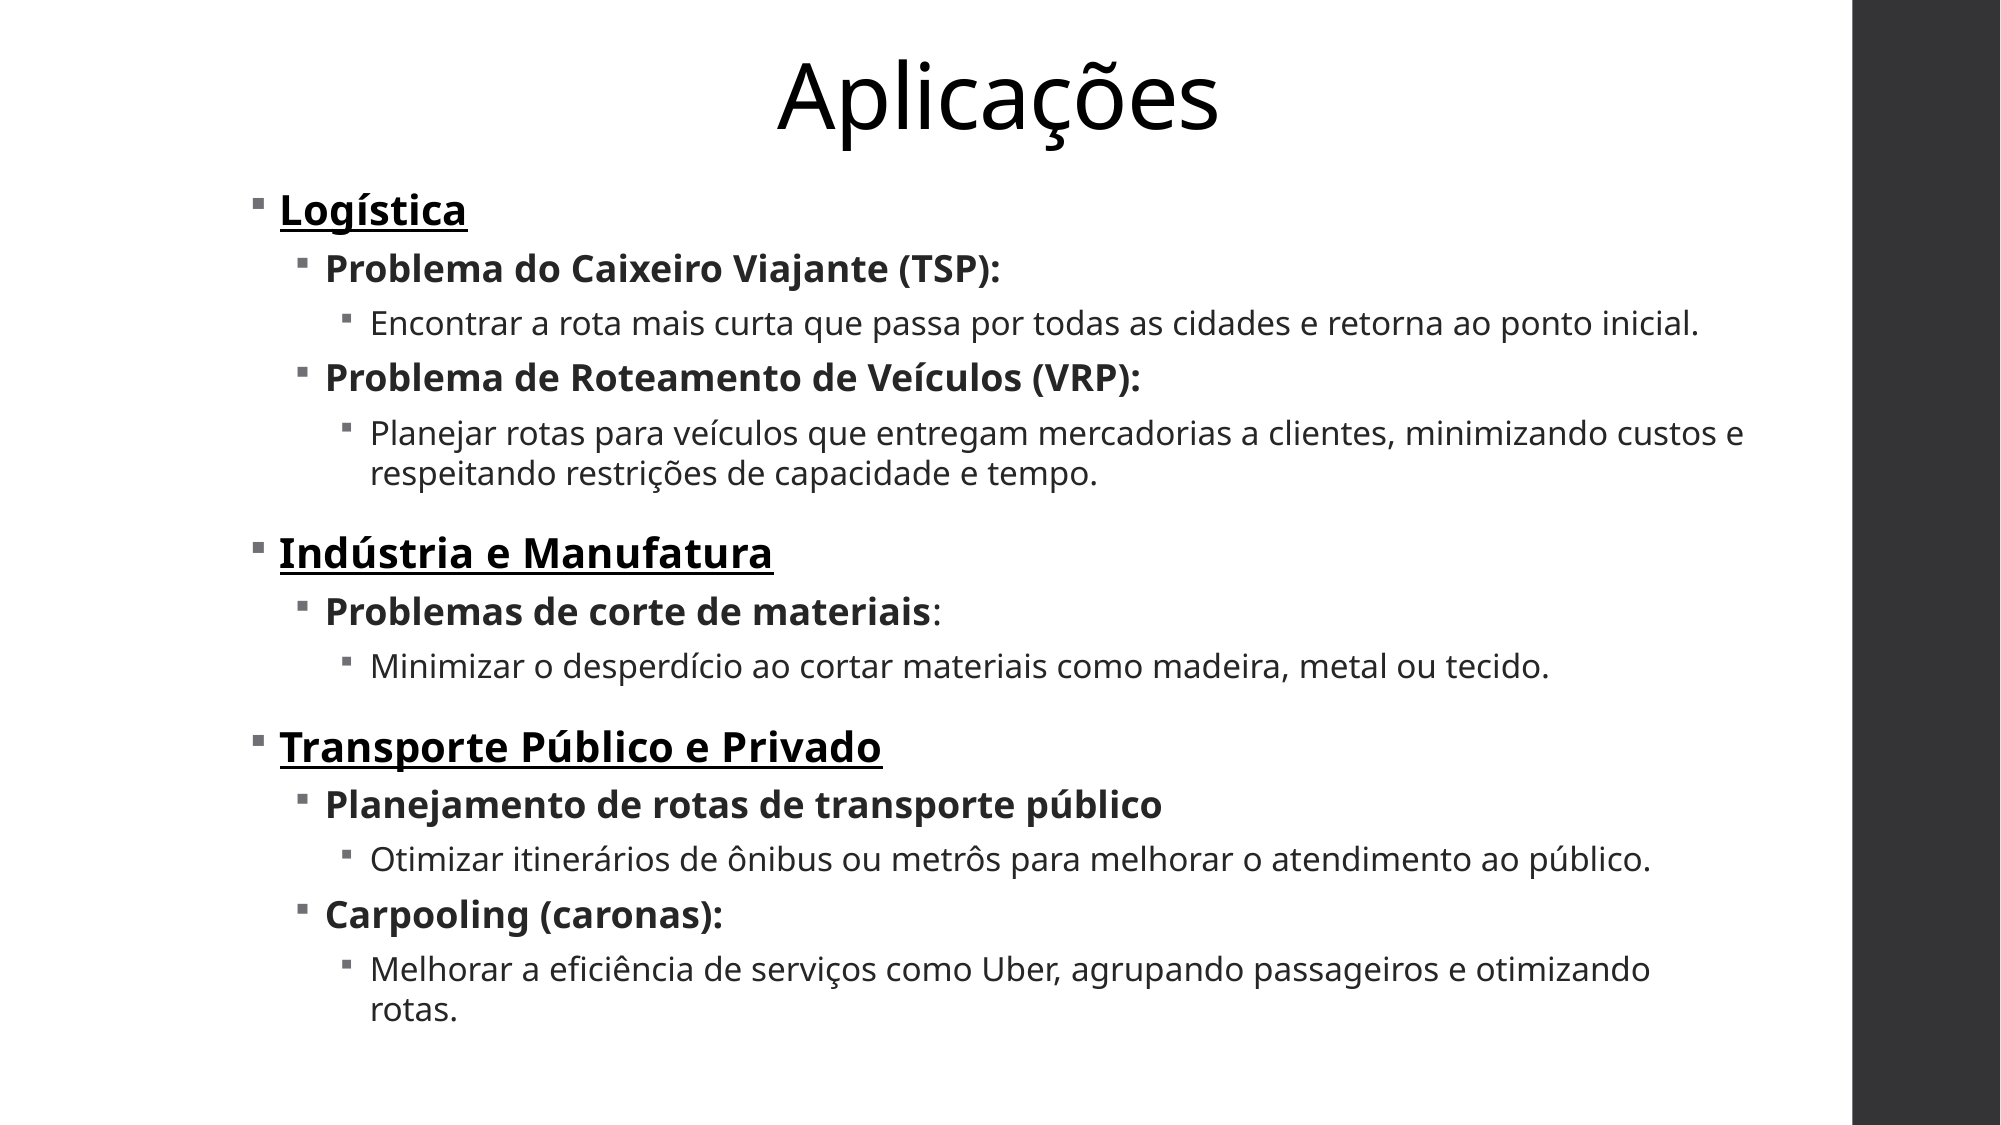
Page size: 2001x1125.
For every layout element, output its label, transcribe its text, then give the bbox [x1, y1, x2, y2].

list Logística Problema do Caixeiro Viajante (TSP): Encontrar a rota mais curta que passa por todas as cidades e retorna ao ponto inicial. Problema de Roteamento de Veículos (VRP): Planejar rotas para veículos que entregam mercadorias a clientes, minimizando custos e respeitando restrições de capacidade e tempo. Indústria e Manufatura Problemas de corte de materiais: Minimizar o desperdício ao cortar materiais como madeira, metal ou tecido. Transporte Público e Privado Planejamento de rotas de transporte público Otimizar itinerários de ônibus ou metrôs para melhorar o atendimento ao público. Carpooling (caronas): Melhorar a eficiência de serviços como Uber, agrupando passageiros e otimizando rotas. [234, 176, 1766, 1069]
title Aplicações [204, 33, 1795, 158]
